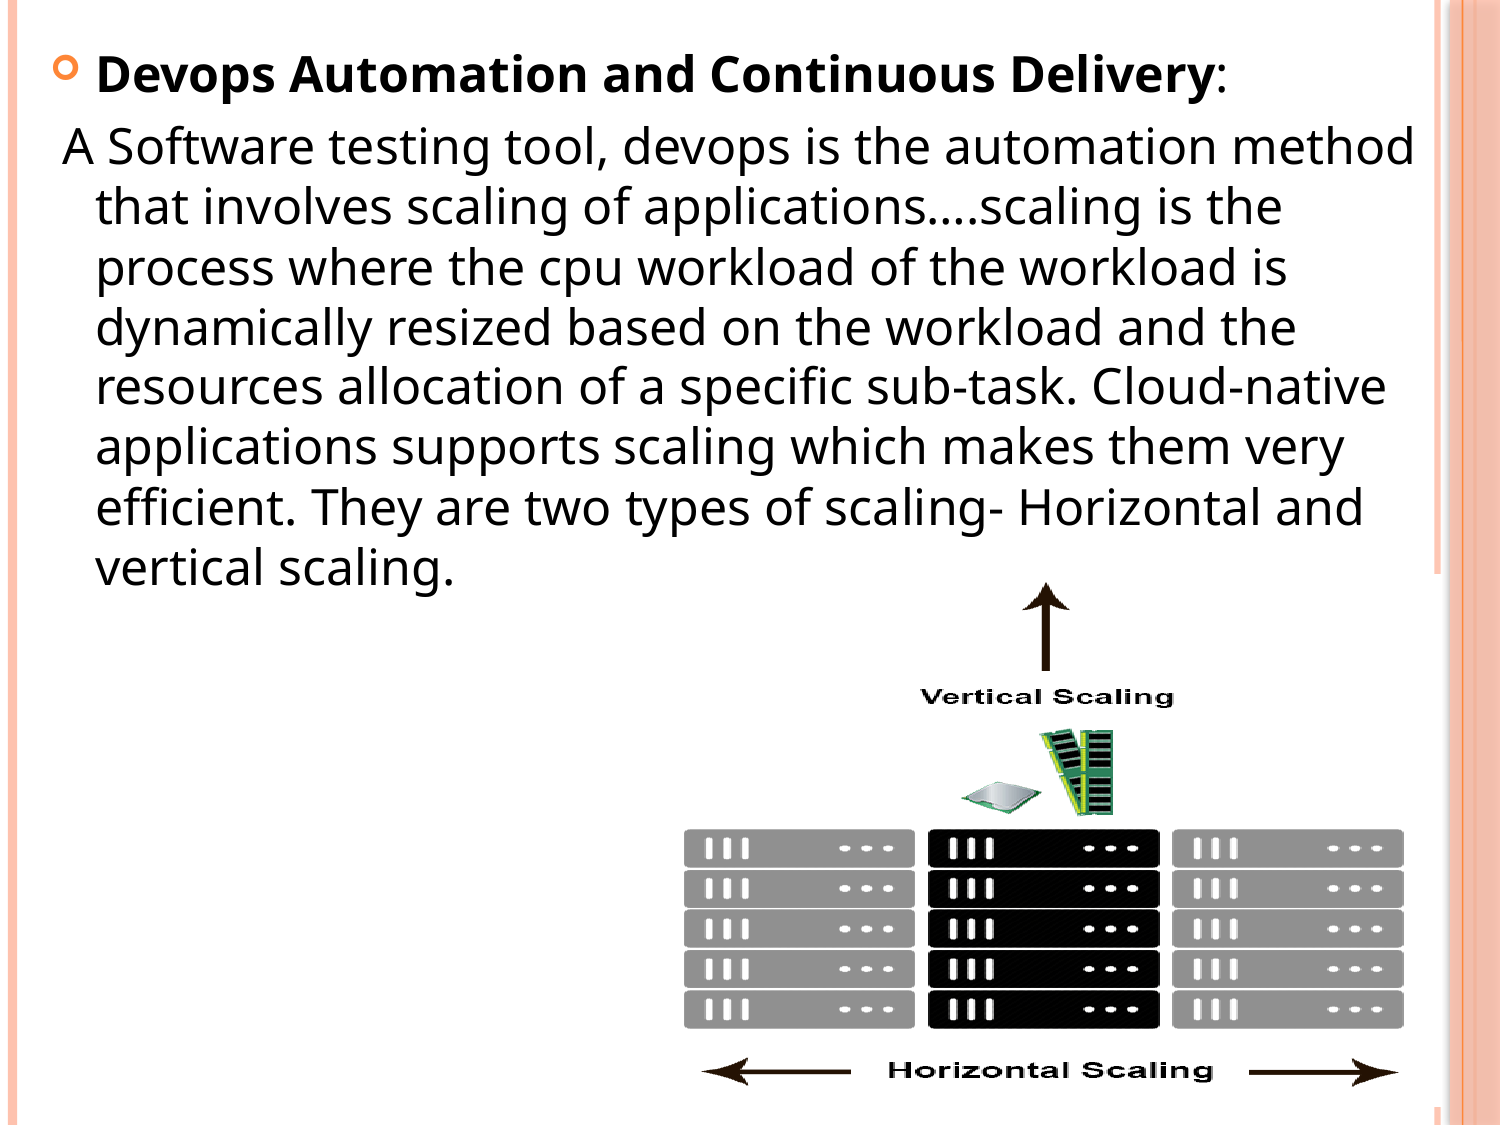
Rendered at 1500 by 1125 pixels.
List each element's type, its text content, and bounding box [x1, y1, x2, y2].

picture [655, 573, 1442, 1108]
list Devops Automation and Continuous Delivery: A Software testing tool, devops is the automation method that involves scaling of applications….scaling is the process where the cpu workload of the workload is dynamically resized based on the workload and the resources allocation of a specific sub-task. Cloud-native applications supports scaling which makes them very efficient. They are two types of scaling- Horizontal and vertical scaling. [35, 35, 1465, 1090]
